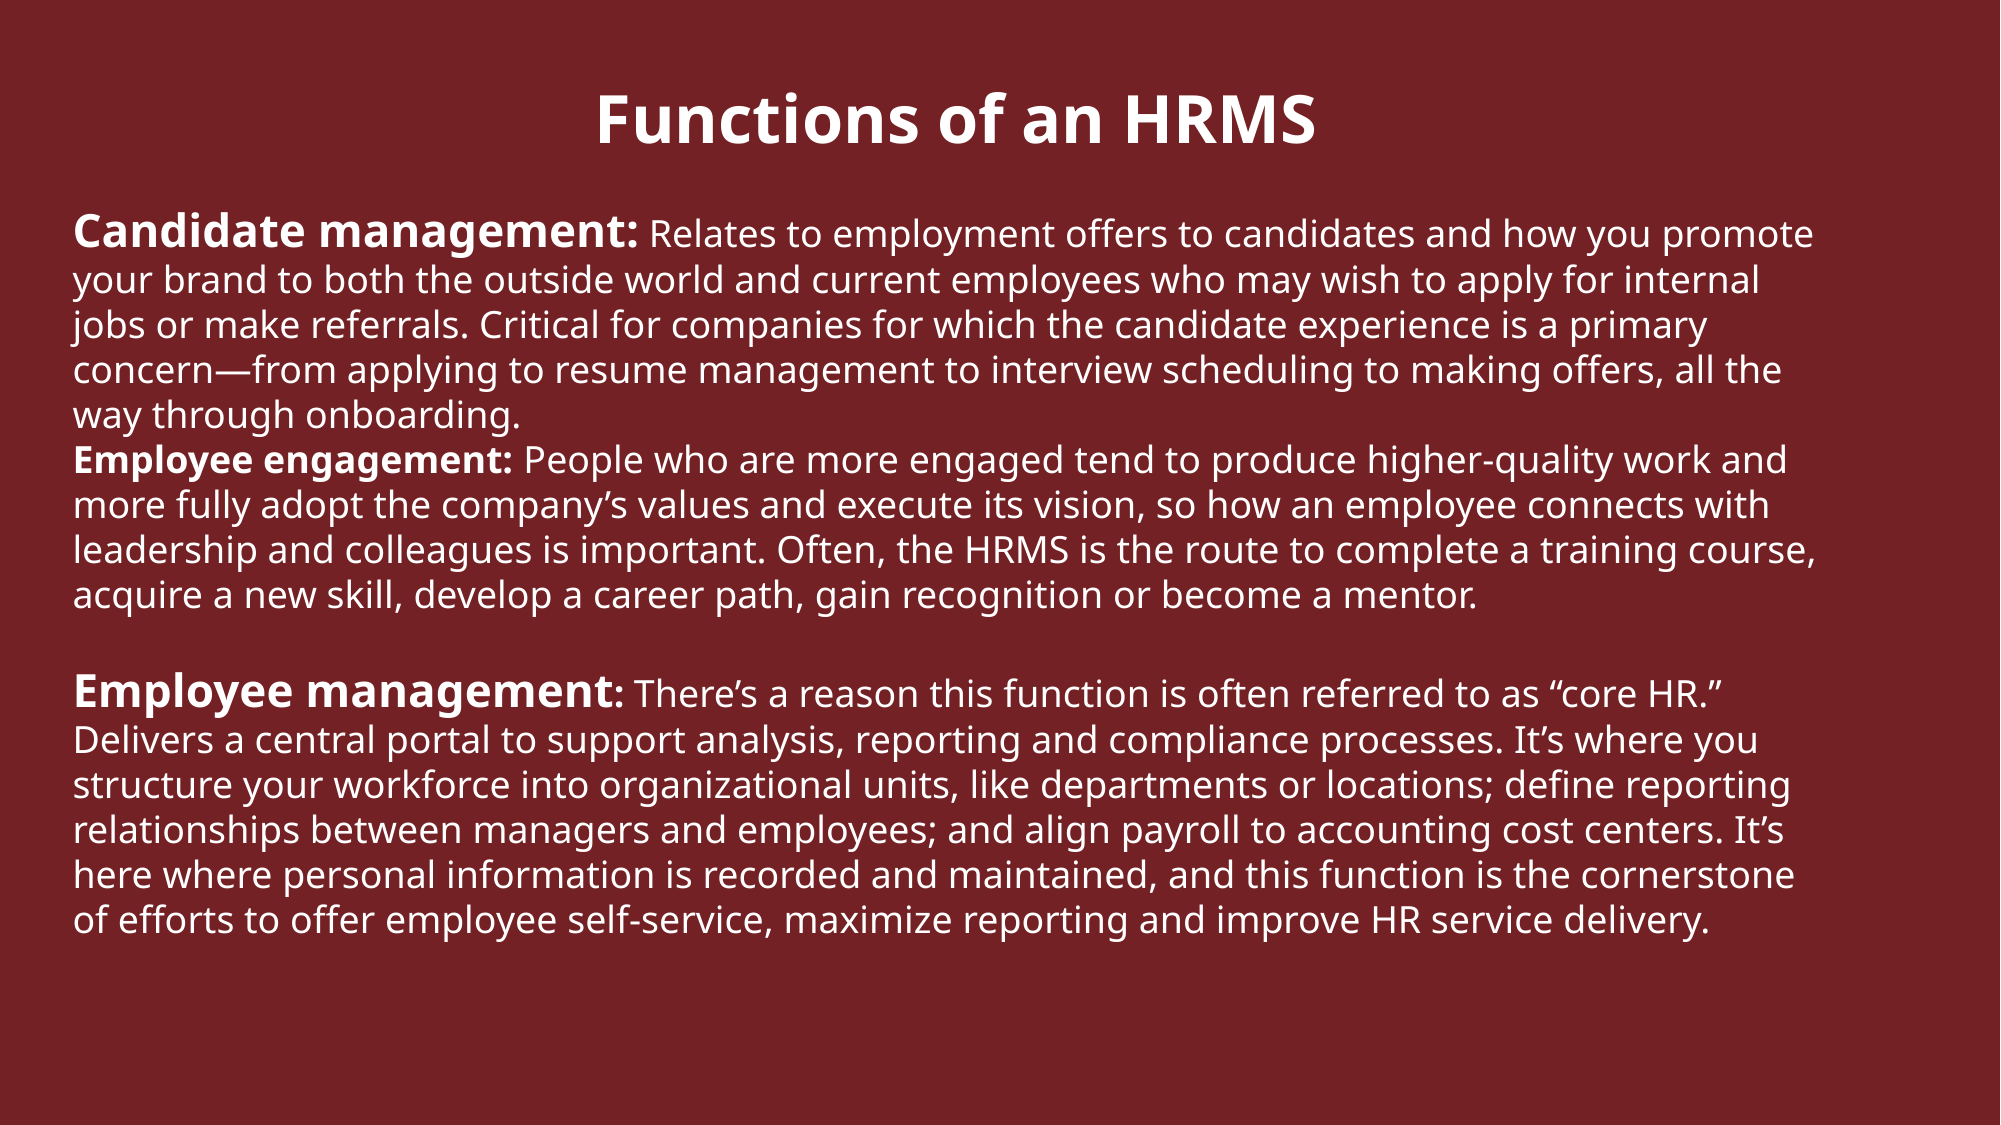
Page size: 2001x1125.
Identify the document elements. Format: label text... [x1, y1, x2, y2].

text_box Functions of an HRMS Candidate management: Relates to employment offers to candidates and how you promote your brand to both the outside world and current employees who may wish to apply for internal jobs or make referrals. Critical for companies for which the candidate experience is a primary concern—from applying to resume management to interview scheduling to making offers, all the way through onboarding. Employee engagement: People who are more engaged tend to produce higher-quality work and more fully adopt the company’s values and execute its vision, so how an employee connects with leadership and colleagues is important. Often, the HRMS is the route to complete a training course, acquire a new skill, develop a career path, gain recognition or become a mentor. Employee management: There’s a reason this function is often referred to as “core HR.” Delivers a central portal to support analysis, reporting and compliance processes. It’s where you structure your workforce into organizational units, like departments or locations; define reporting relationships between managers and employees; and align payroll to accounting cost centers. It’s here where personal information is recorded and maintained, and this function is the cornerstone of efforts to offer employee self-service, maximize reporting and improve HR service delivery. [57, 69, 1855, 994]
